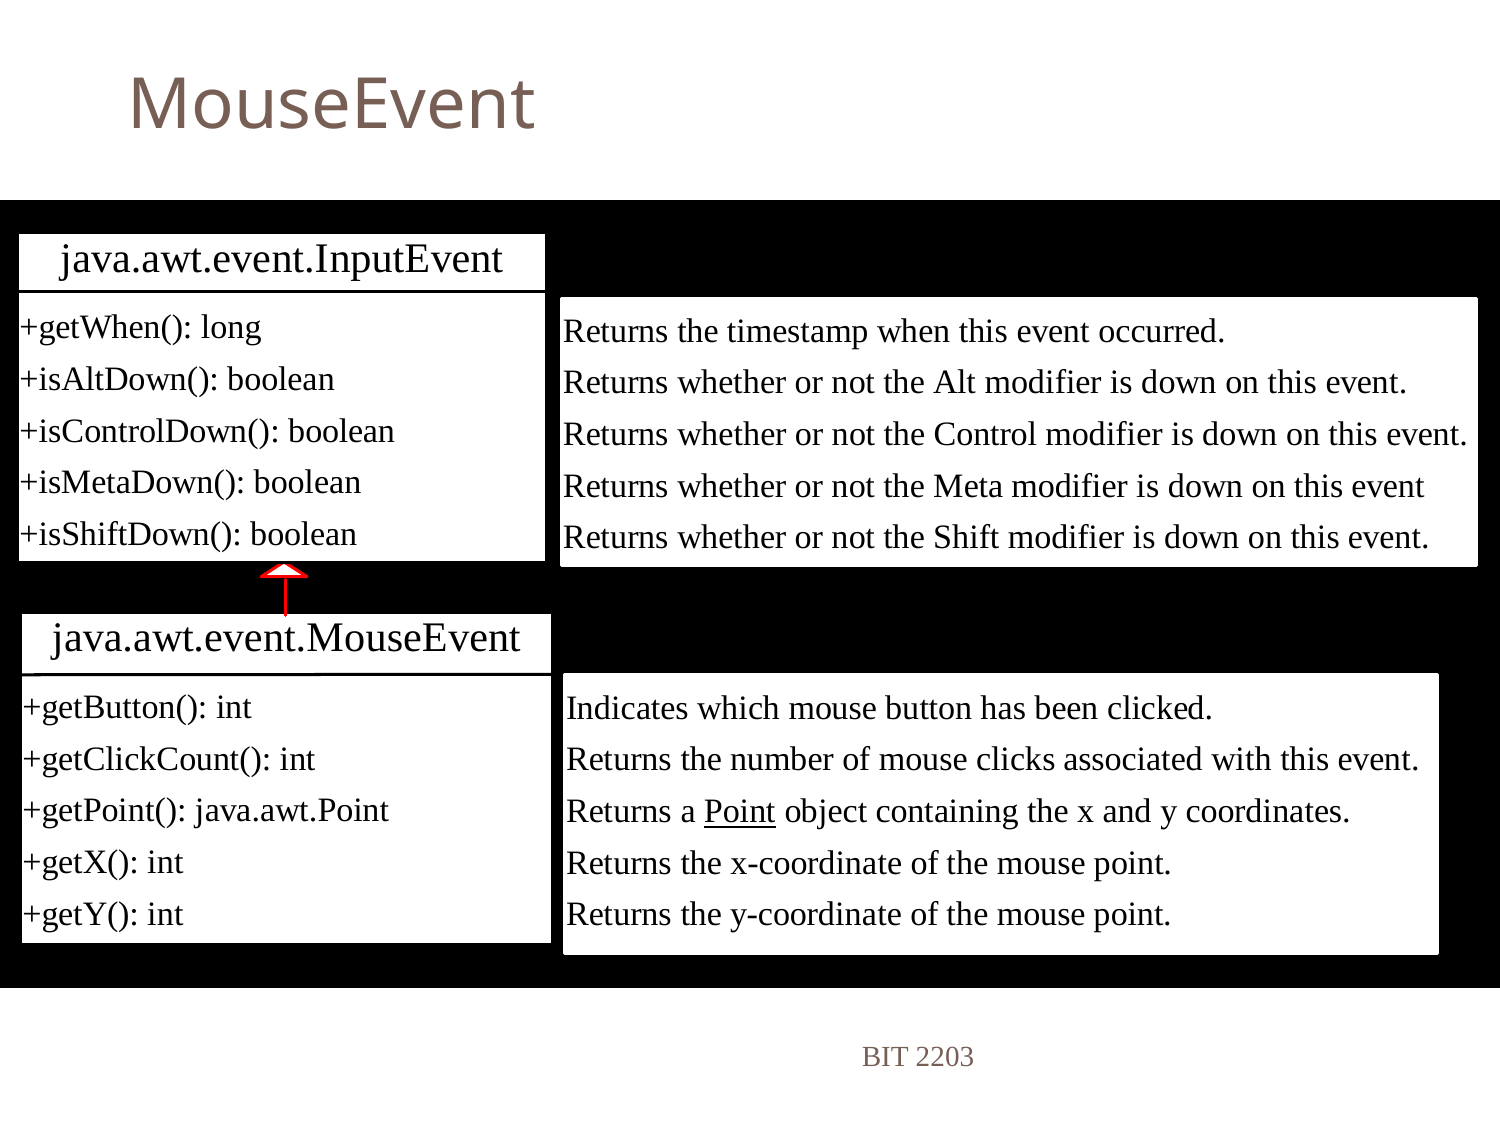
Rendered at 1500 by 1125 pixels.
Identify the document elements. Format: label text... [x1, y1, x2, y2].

footer BIT 2203 [99, 1024, 990, 1085]
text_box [0, 199, 1500, 989]
title MouseEvent [112, 50, 1388, 150]
